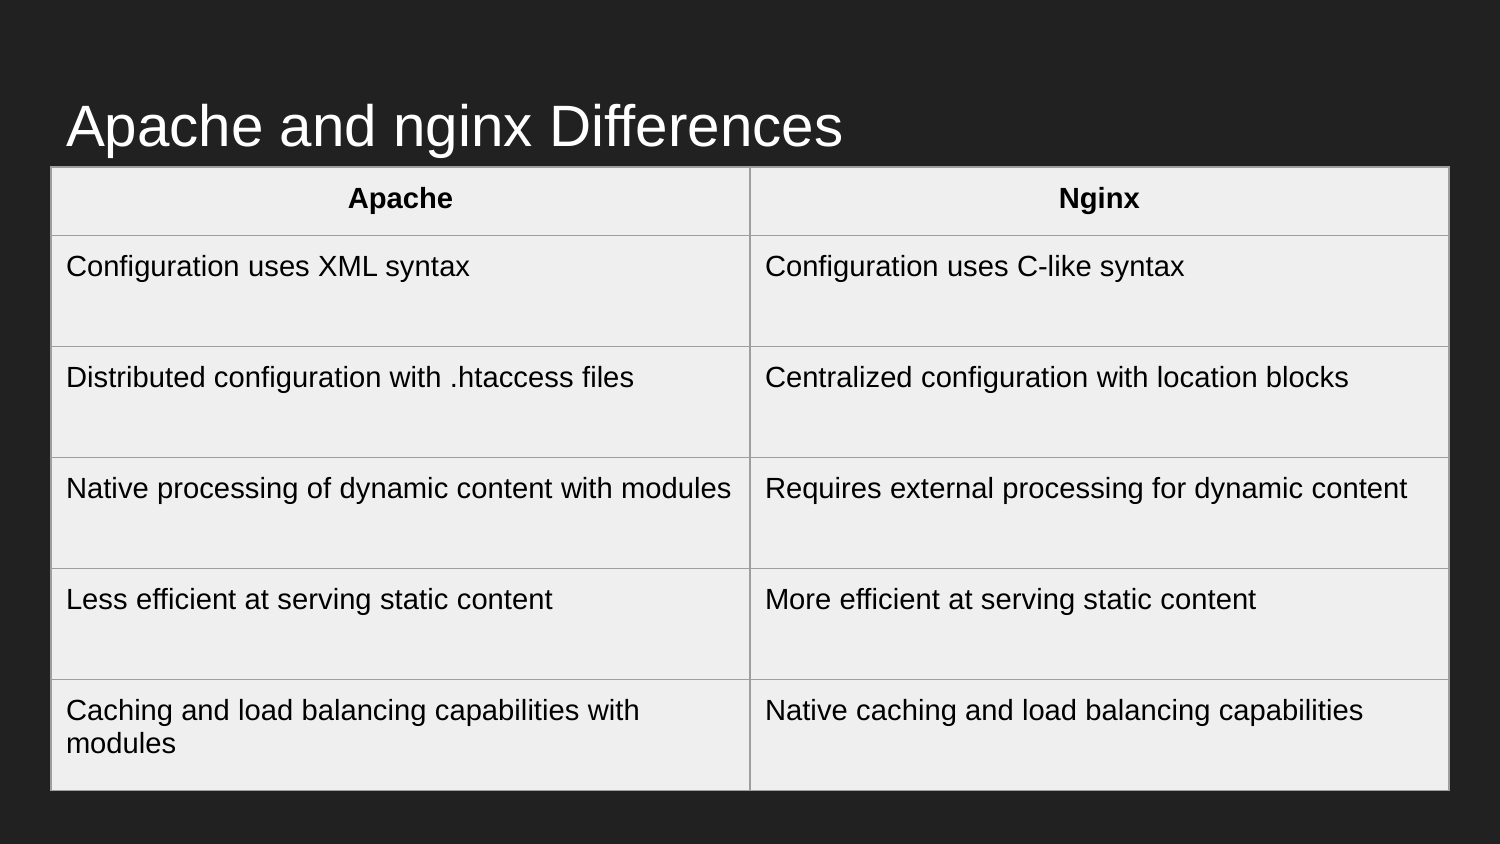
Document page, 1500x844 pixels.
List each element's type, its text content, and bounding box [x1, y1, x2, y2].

table_cell Centralized configuration with location blocks [751, 347, 1448, 457]
table_cell Less efficient at serving static content [52, 569, 749, 679]
table_cell Native caching and load balancing capabilities [751, 680, 1448, 790]
table_cell Native processing of dynamic content with modules [52, 458, 749, 568]
table_cell Distributed configuration with .htaccess files [52, 347, 749, 457]
table_cell Configuration uses XML syntax [52, 236, 749, 346]
table_cell More efficient at serving static content [751, 569, 1448, 679]
table_cell Requires external processing for dynamic content [751, 458, 1448, 568]
table_header Apache [52, 168, 749, 235]
table_header Nginx [751, 168, 1448, 235]
table_cell Configuration uses C-like syntax [751, 236, 1448, 346]
table_cell Caching and load balancing capabilities with modules [52, 680, 749, 790]
title Apache and nginx Differences [51, 72, 1449, 166]
